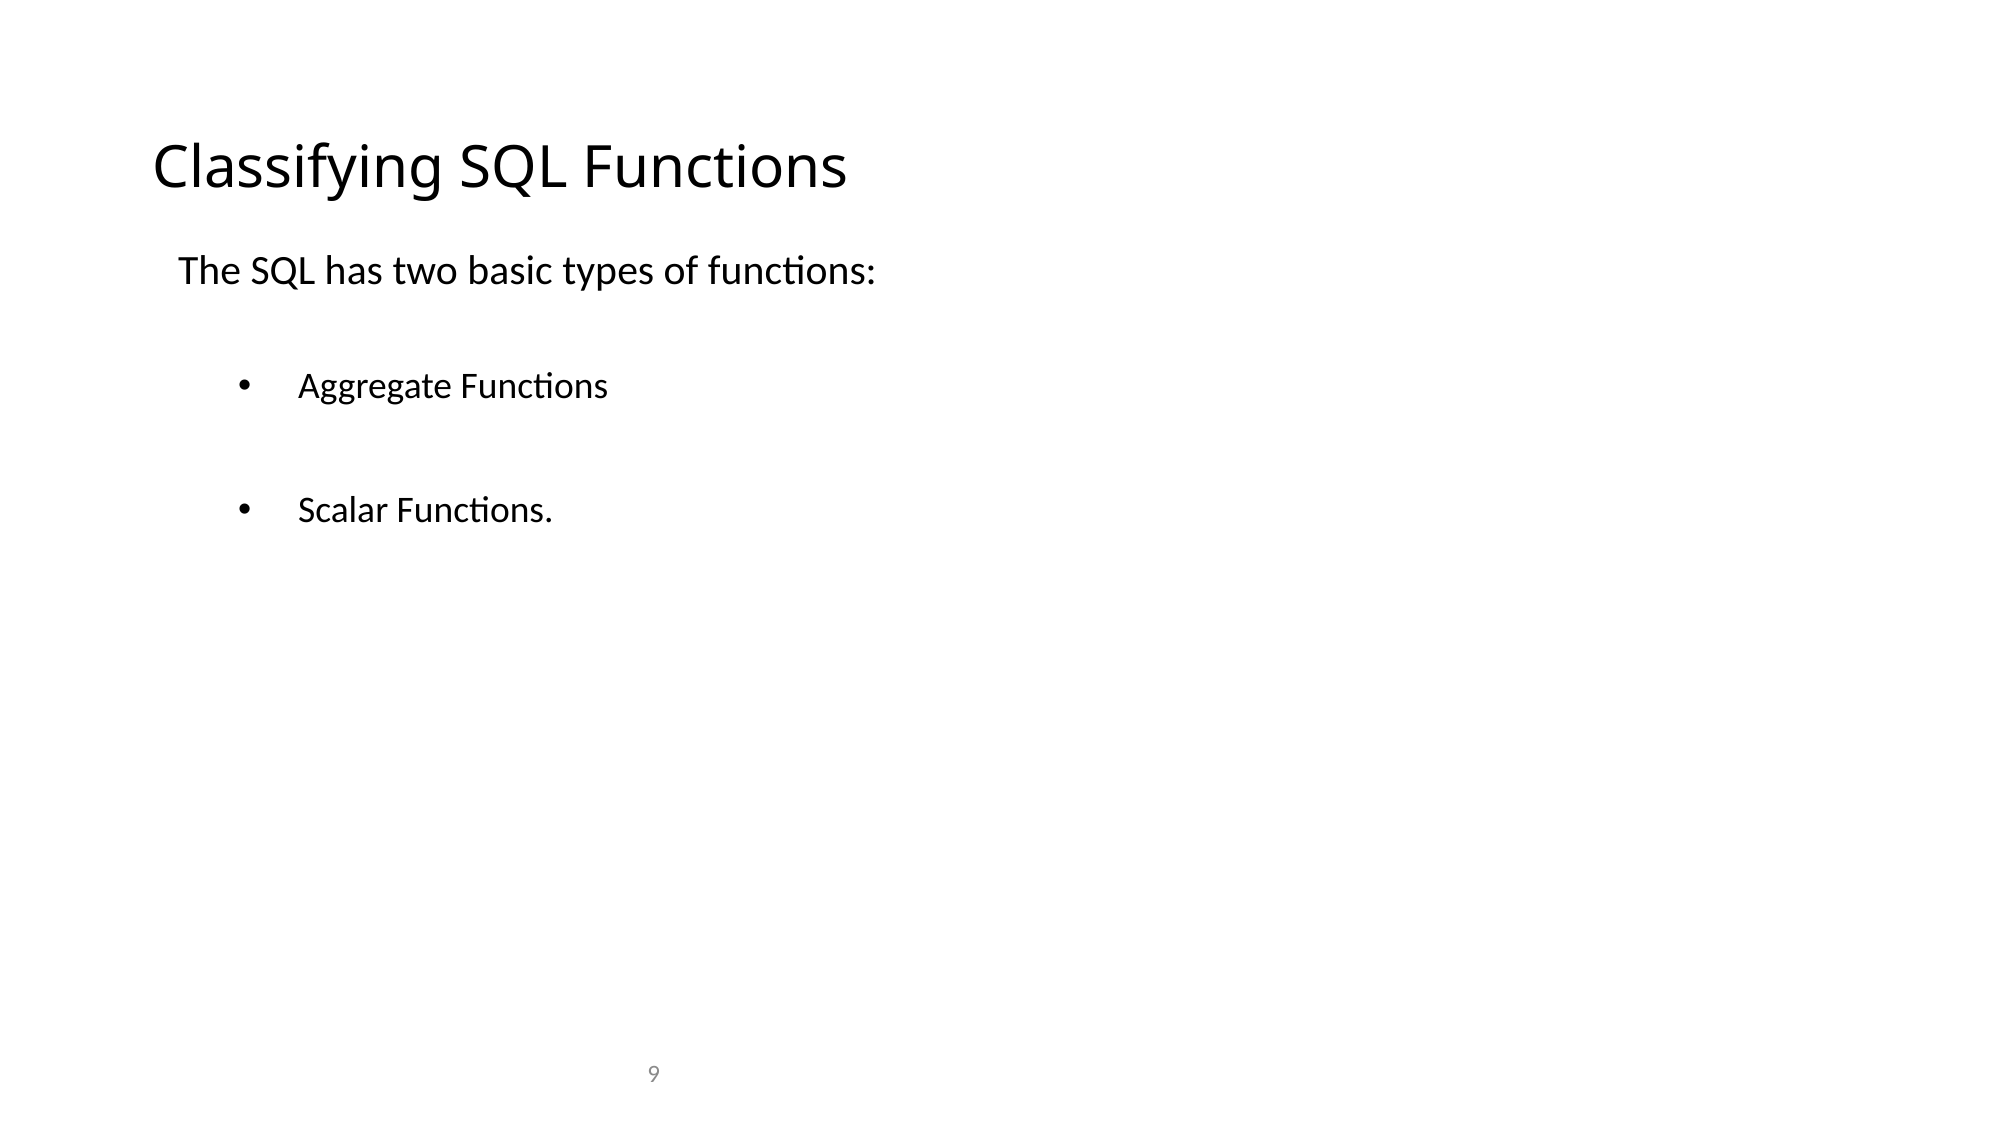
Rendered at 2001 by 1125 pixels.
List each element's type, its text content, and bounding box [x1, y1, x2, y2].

title Classifying SQL Functions [137, 59, 1863, 278]
slide_number 9 [0, 1042, 675, 1103]
list The SQL has two basic types of functions: Aggregate Functions Scalar Functions. [163, 225, 1614, 1030]
